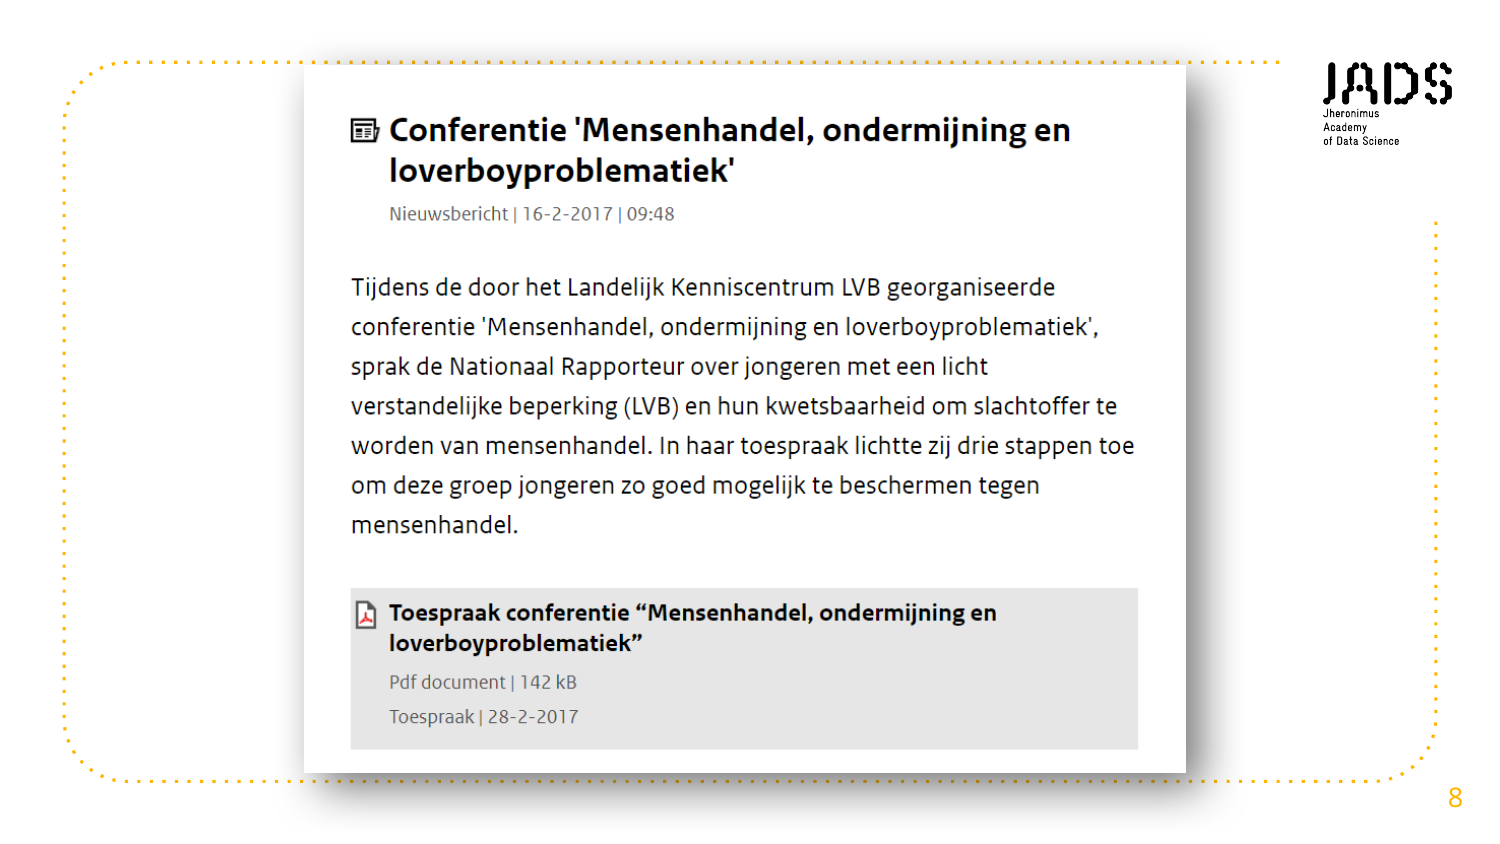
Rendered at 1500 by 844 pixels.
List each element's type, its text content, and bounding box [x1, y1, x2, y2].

slide_number 8 [1411, 753, 1500, 844]
picture [1323, 62, 1452, 145]
picture [304, 65, 1186, 773]
